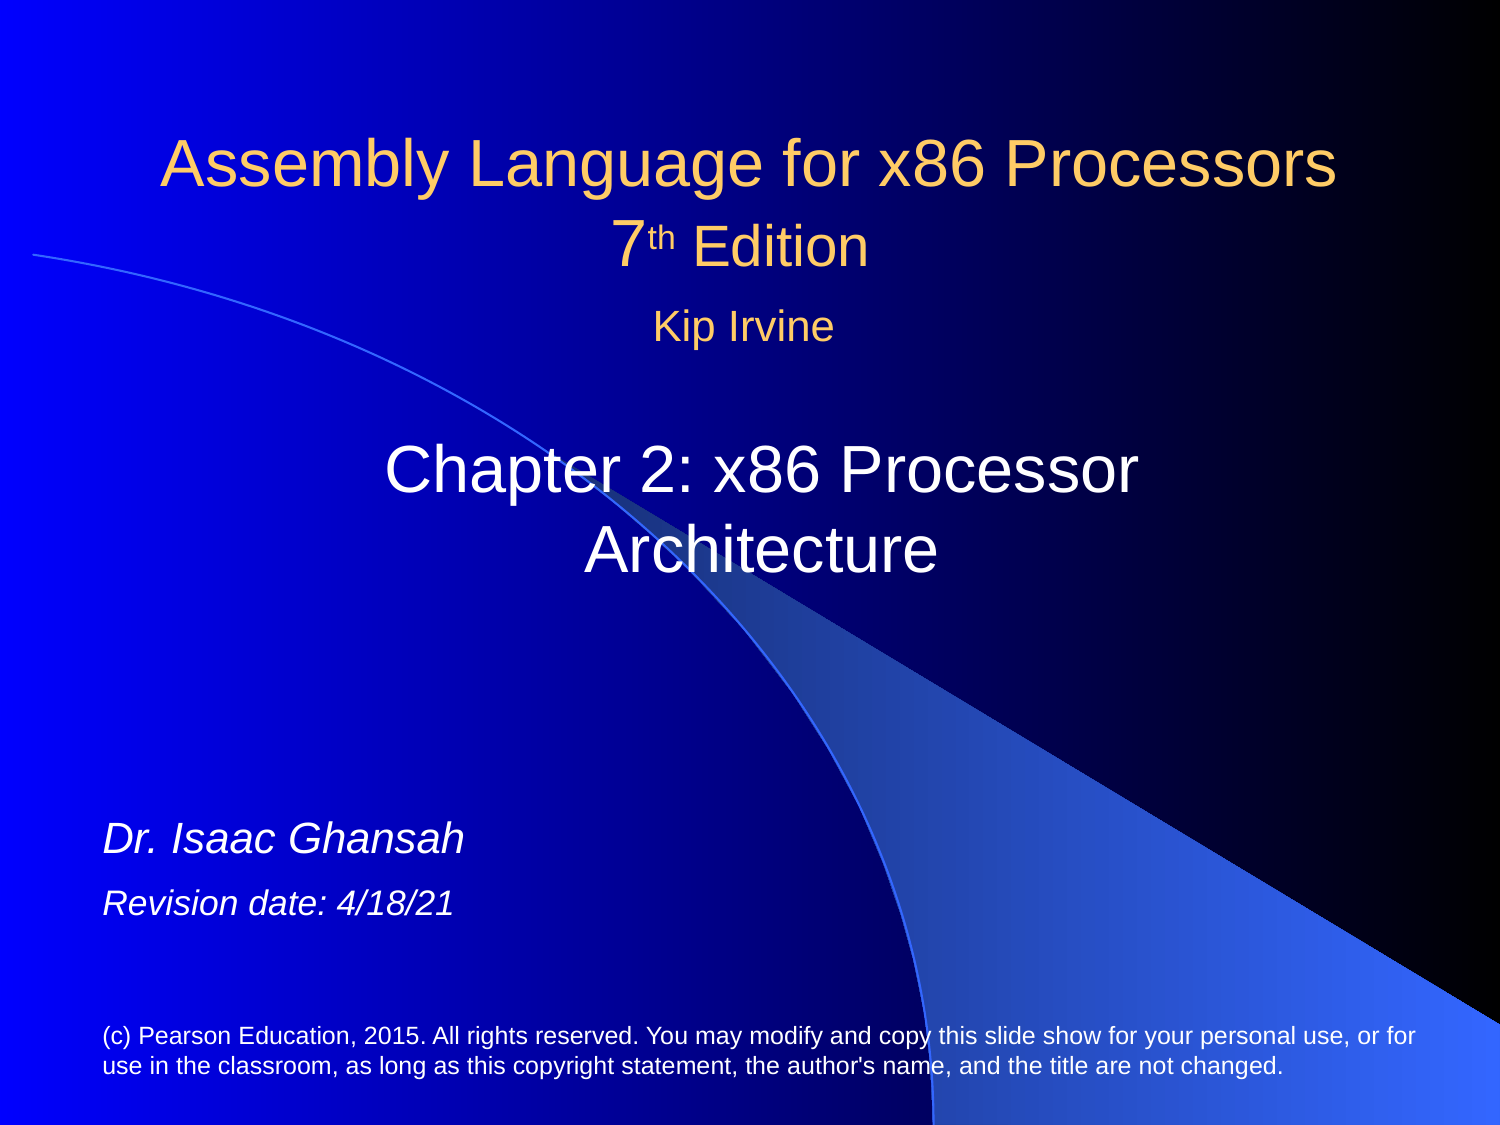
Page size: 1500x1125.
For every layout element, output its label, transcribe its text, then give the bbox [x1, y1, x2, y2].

text_box Dr. Isaac Ghansah Revision date: 4/18/21 [87, 787, 938, 946]
text_box (c) Pearson Education, 2015. All rights reserved. You may modify and copy this slide show for your personal use, or for use in the classroom, as long as this copyright statement, the author's name, and the title are not changed. [87, 1012, 1438, 1088]
subtitle Chapter 2: x86 Processor Architecture [237, 362, 1288, 650]
text_box Kip Irvine [474, 275, 1013, 373]
title Assembly Language for x86 Processors 7th Edition [112, 99, 1388, 288]
